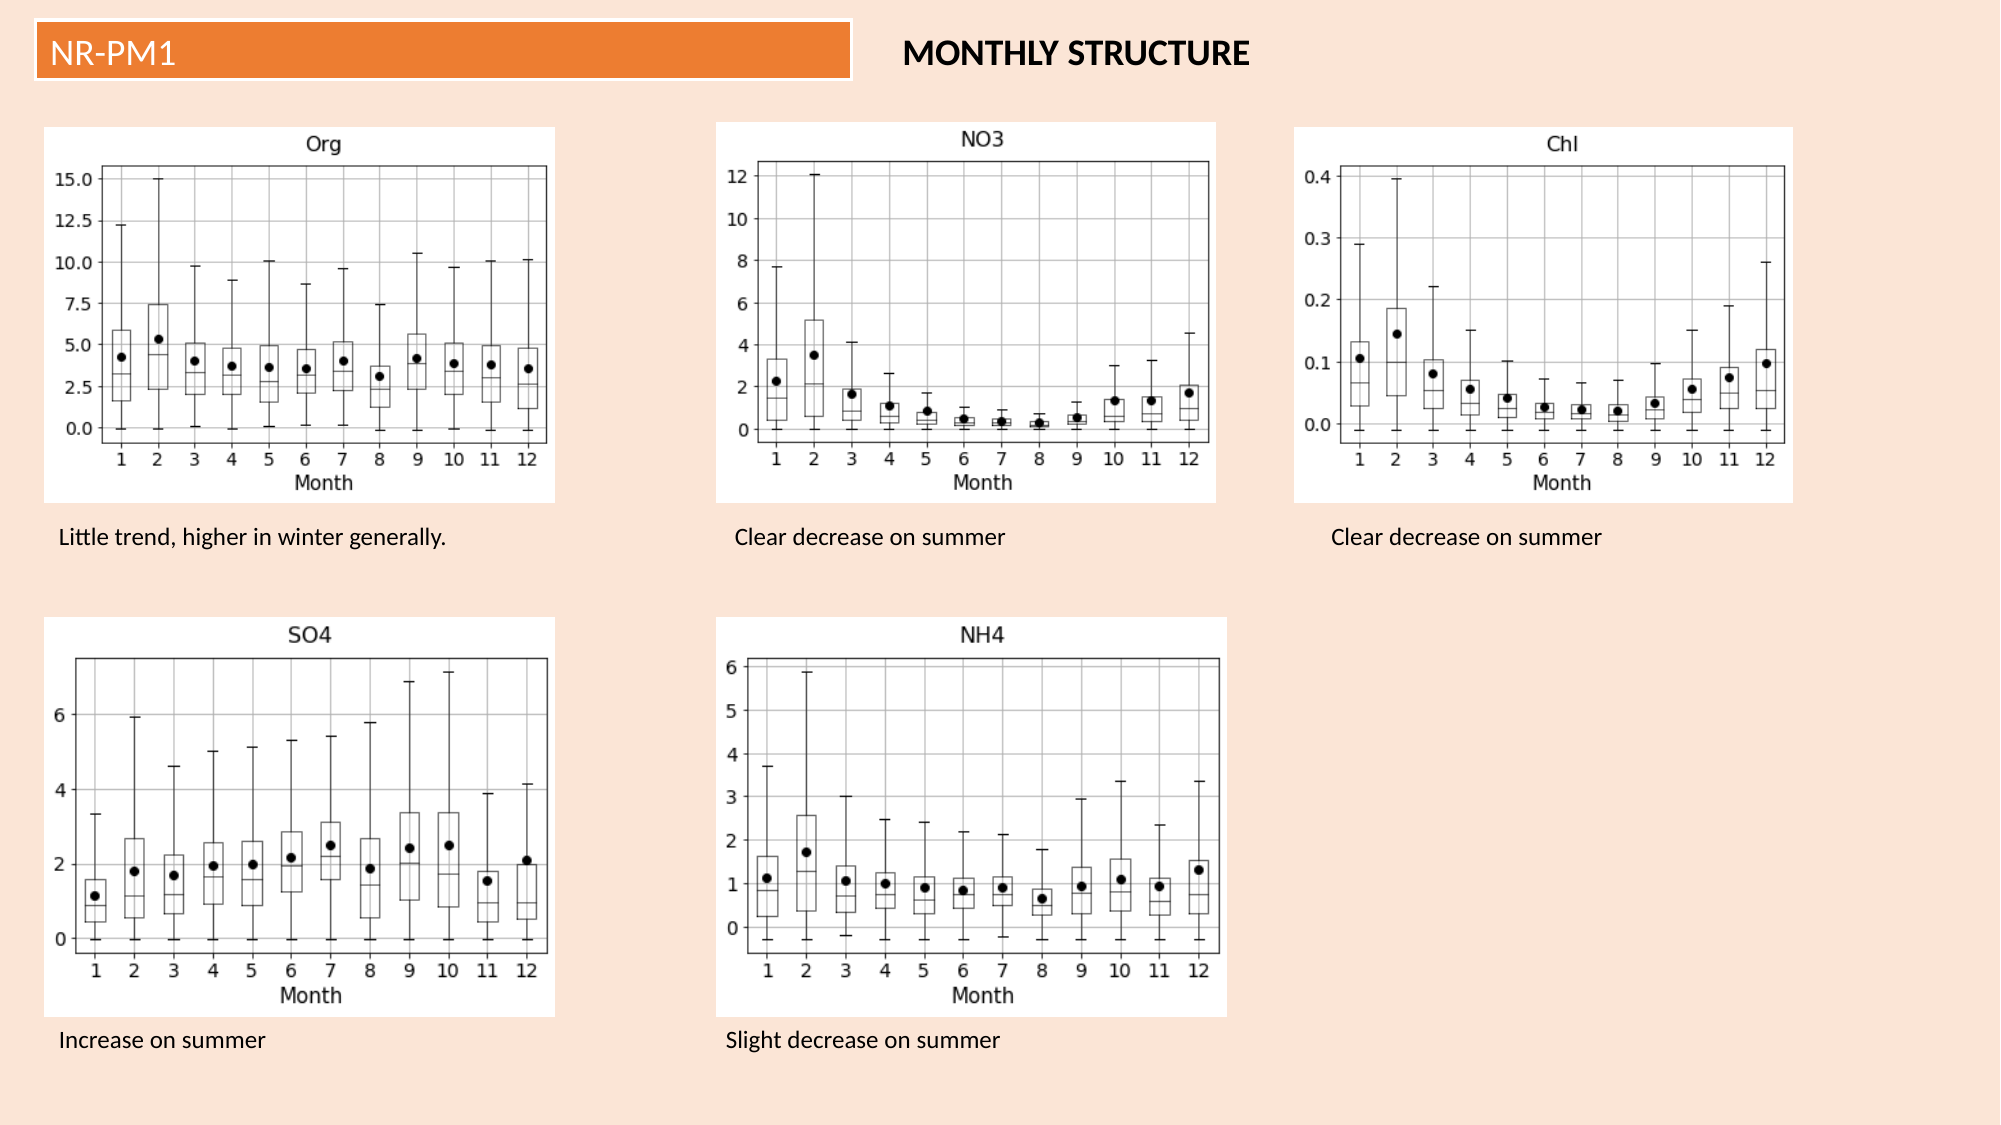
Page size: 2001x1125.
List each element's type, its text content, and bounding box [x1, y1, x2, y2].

text_box MONTHLY STRUCTURE [887, 20, 1323, 80]
text_box NR-PM1 [34, 18, 853, 81]
picture [716, 122, 1216, 504]
picture [44, 127, 555, 503]
text_box Slight decrease on summer [711, 1016, 1222, 1062]
picture [44, 617, 555, 1017]
text_box Increase on summer [44, 1017, 555, 1061]
text_box Little trend, higher in winter generally. [44, 512, 555, 558]
text_box Clear decrease on summer [1316, 512, 1827, 558]
picture [716, 617, 1228, 1017]
text_box Clear decrease on summer [720, 512, 1231, 558]
picture [1294, 127, 1793, 503]
